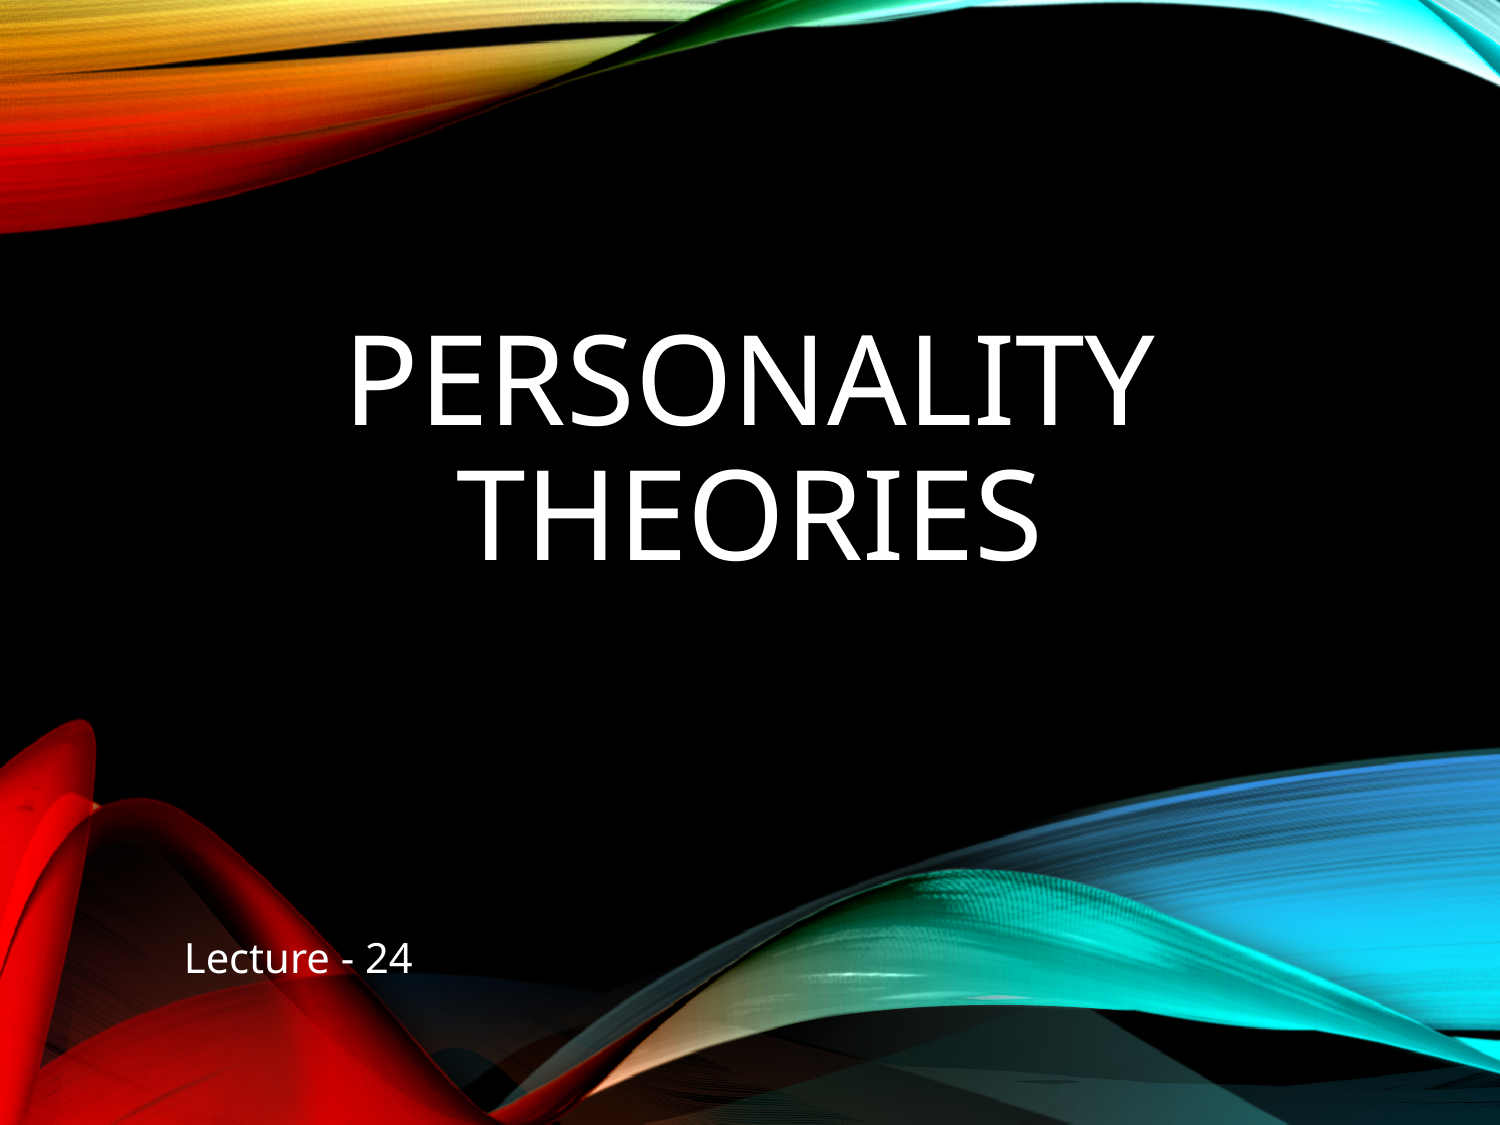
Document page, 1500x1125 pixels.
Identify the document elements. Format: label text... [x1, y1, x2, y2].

picture [0, 717, 1500, 1125]
subtitle Lecture - 24 [168, 930, 1332, 1043]
picture [0, 0, 1500, 237]
title Personality theories [168, 295, 1332, 596]
